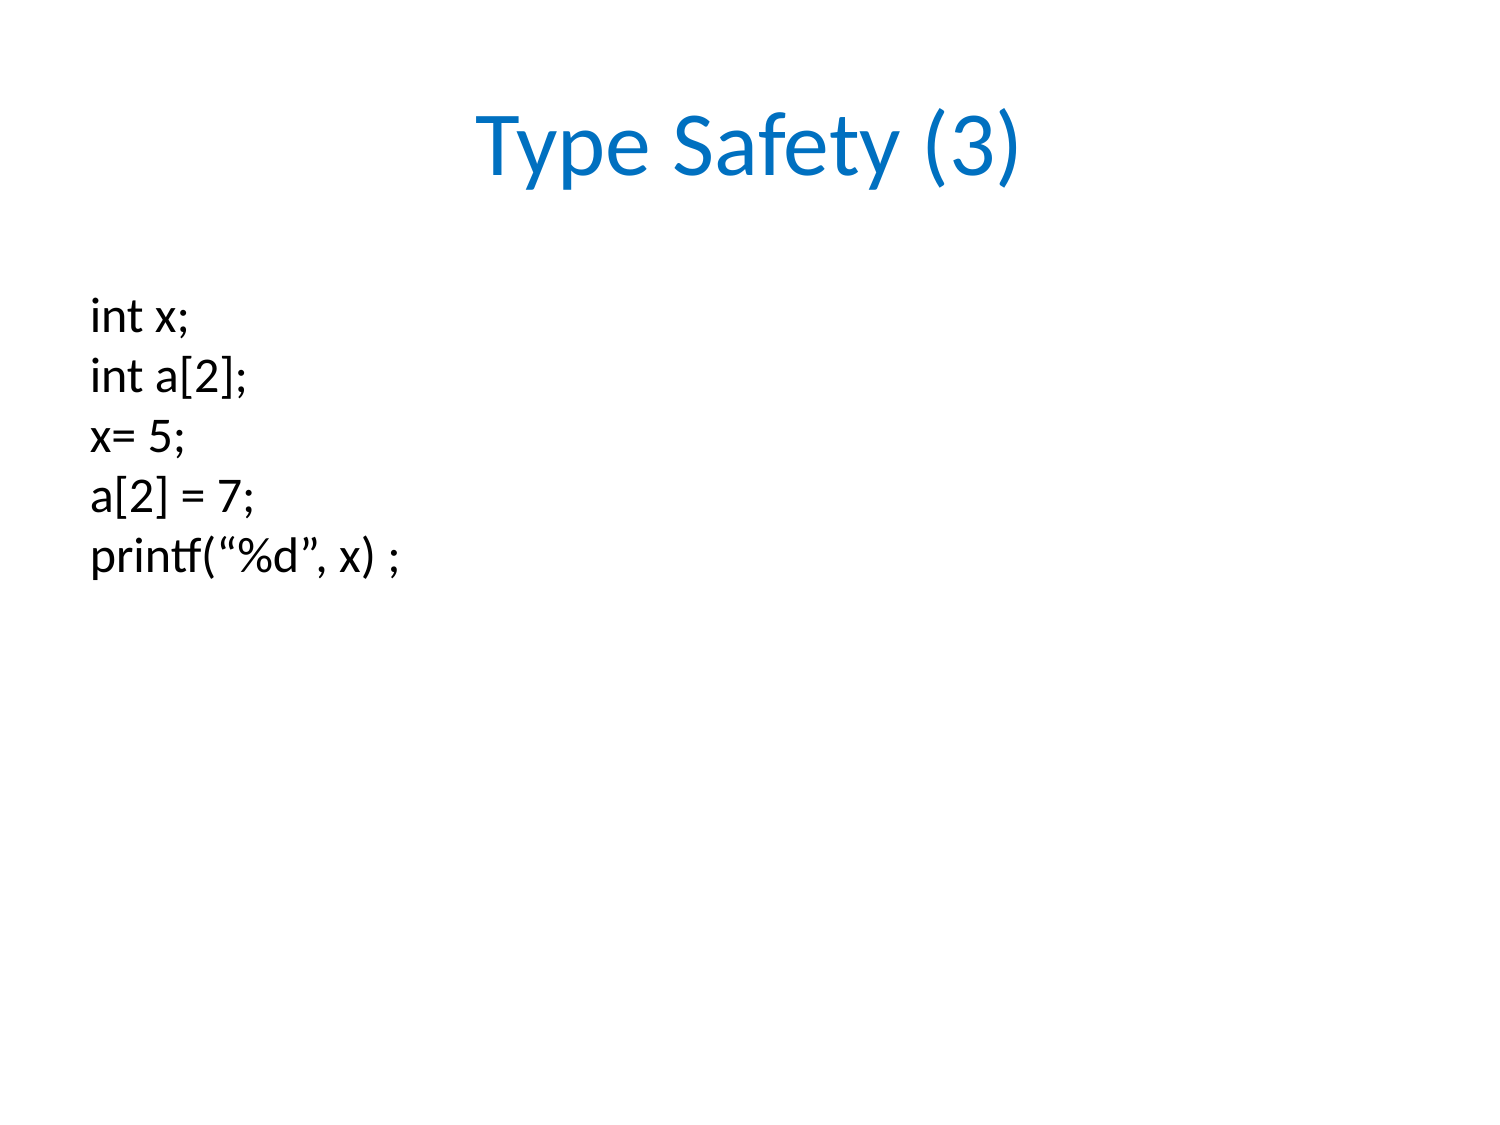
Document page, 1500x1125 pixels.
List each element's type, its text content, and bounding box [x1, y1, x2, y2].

title Type Safety (3) [75, 45, 1425, 233]
text_box int x; int a[2]; x= 5; a[2] = 7; printf(“%d”, x) ; [75, 274, 925, 590]
